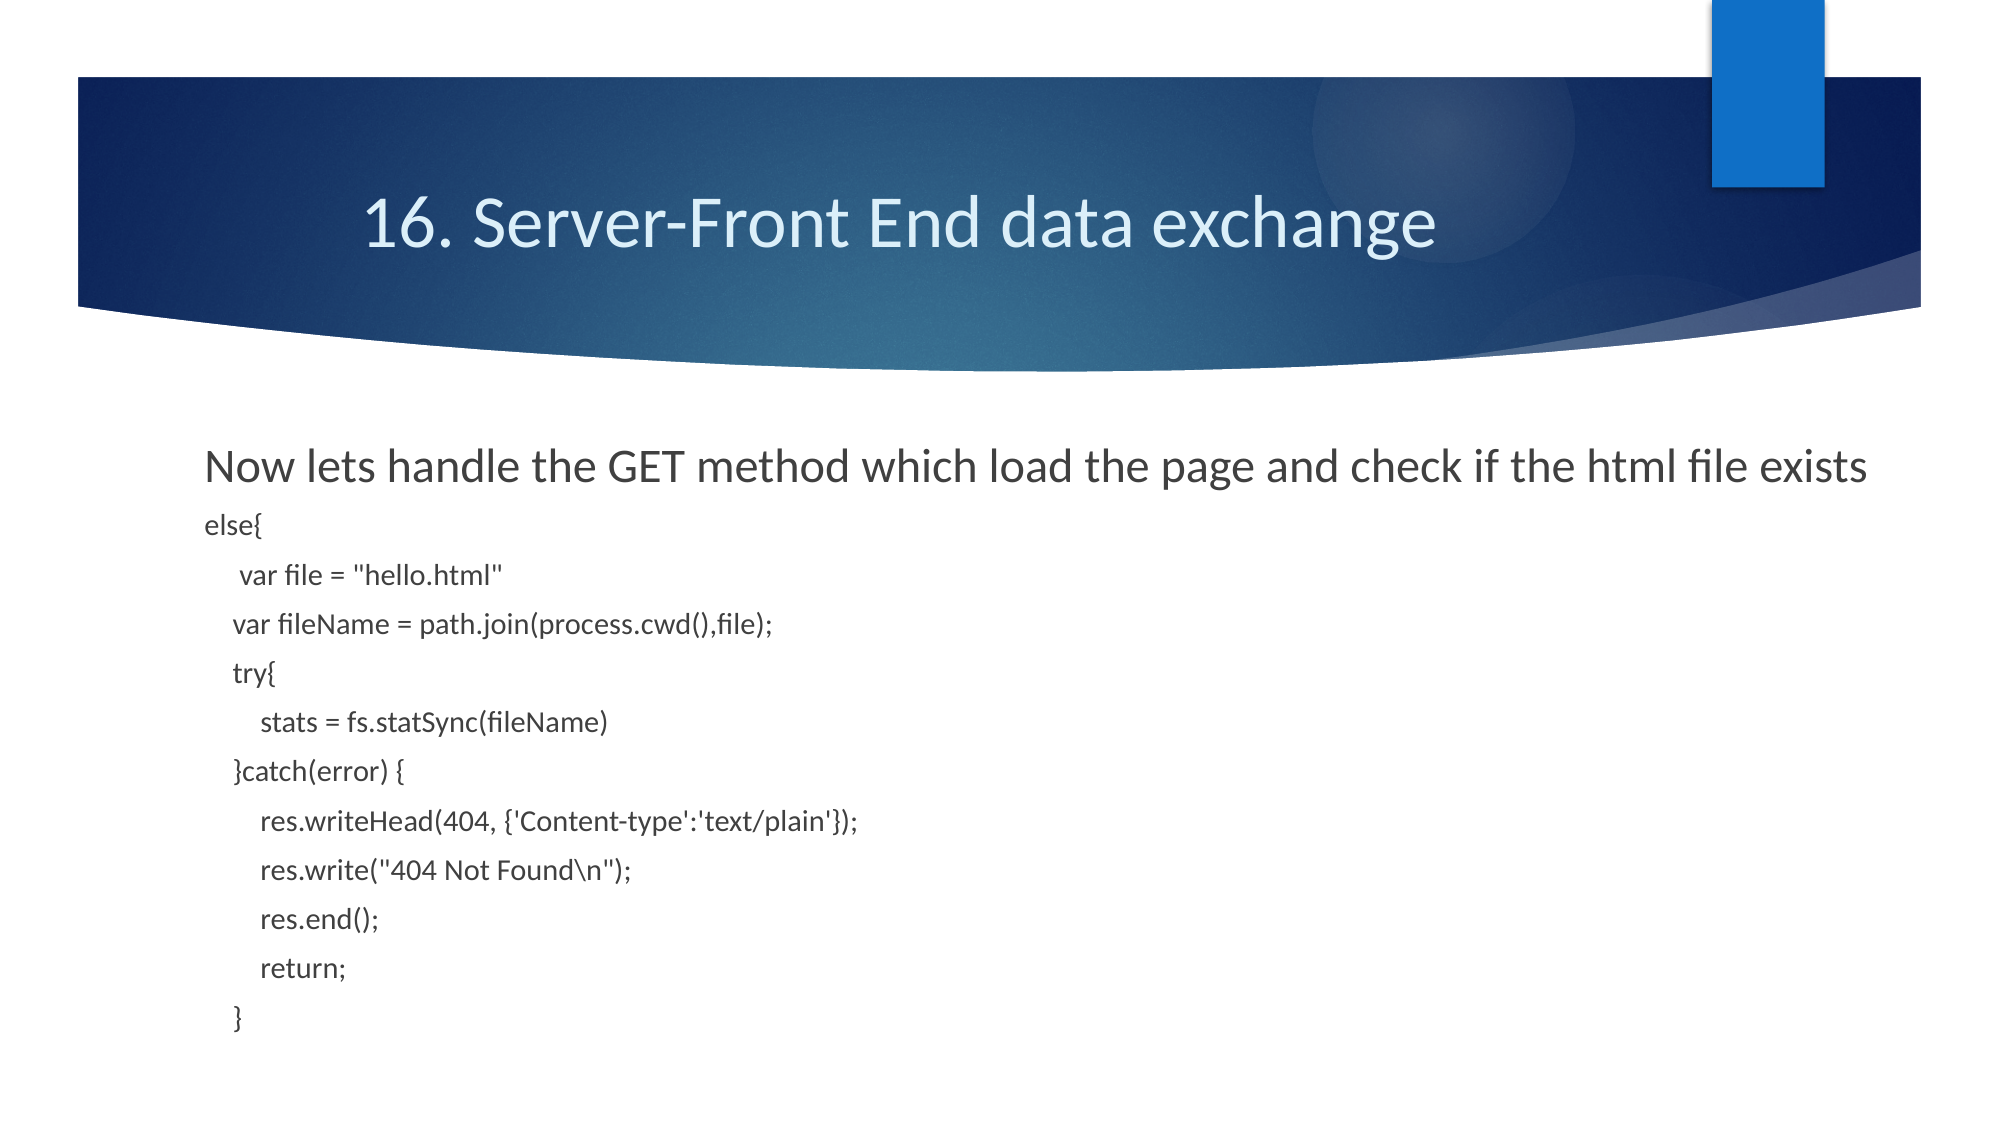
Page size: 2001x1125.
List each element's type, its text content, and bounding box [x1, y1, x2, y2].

list Now lets handle the GET method which load the page and check if the html file exists else{ var file = "hello.html" var fileName = path.join(process.cwd(),file); try{ stats = fs.statSync(fileName) }catch(error) { res.writeHead(404, {'Content-type':'text/plain'}); res.write("404 Not Found\n"); res.end(); return; } [189, 427, 1890, 1103]
title 16. Server-Front End data exchange [189, 159, 1627, 276]
